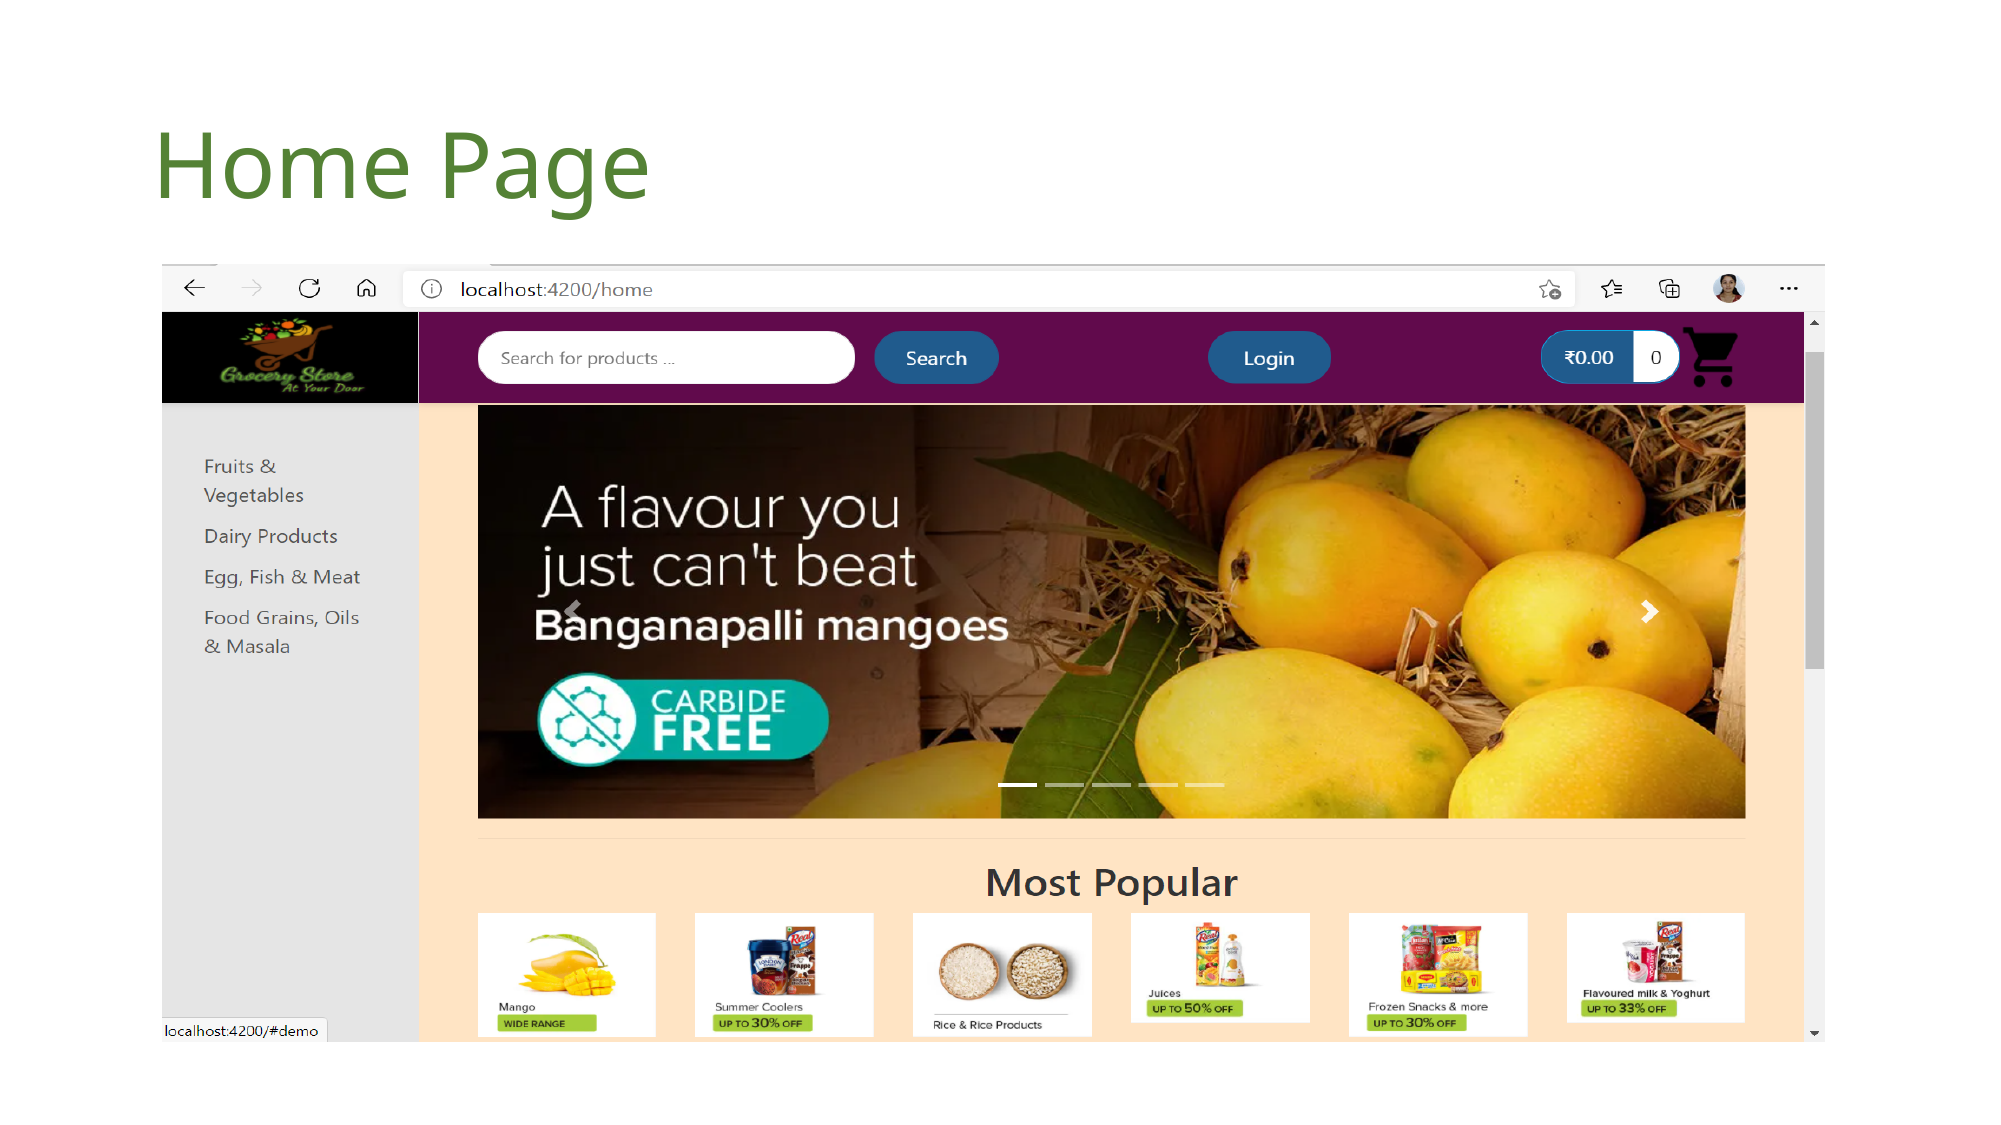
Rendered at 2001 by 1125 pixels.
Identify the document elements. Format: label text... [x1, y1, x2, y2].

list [162, 264, 1825, 1042]
title Home Page [137, 59, 1863, 278]
